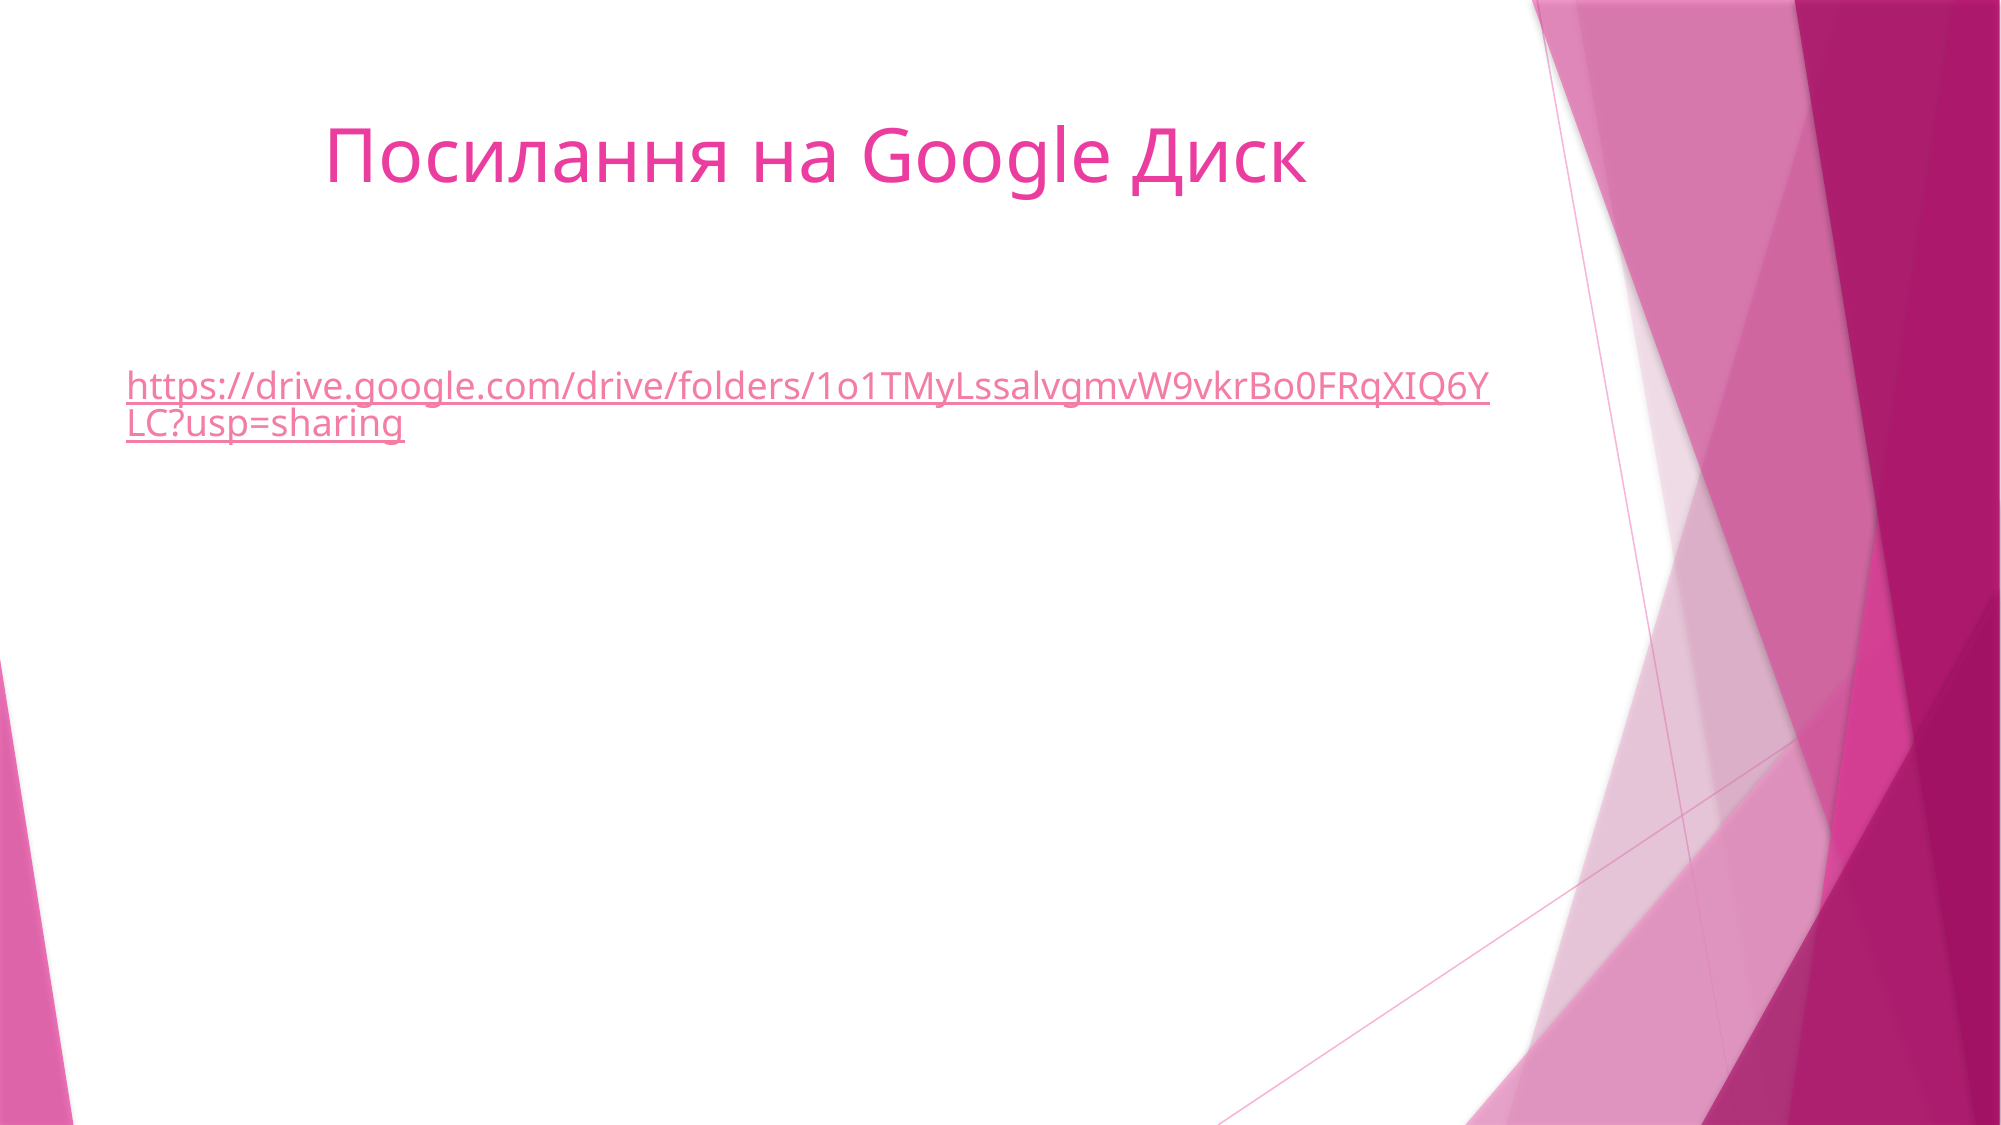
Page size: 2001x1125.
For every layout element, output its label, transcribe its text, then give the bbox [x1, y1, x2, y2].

title Посилання на Google Диск [111, 99, 1522, 317]
list https://drive.google.com/drive/folders/1o1TMyLssalvgmvW9vkrBo0FRqXIQ6YLC?usp=sharing [111, 354, 1522, 992]
